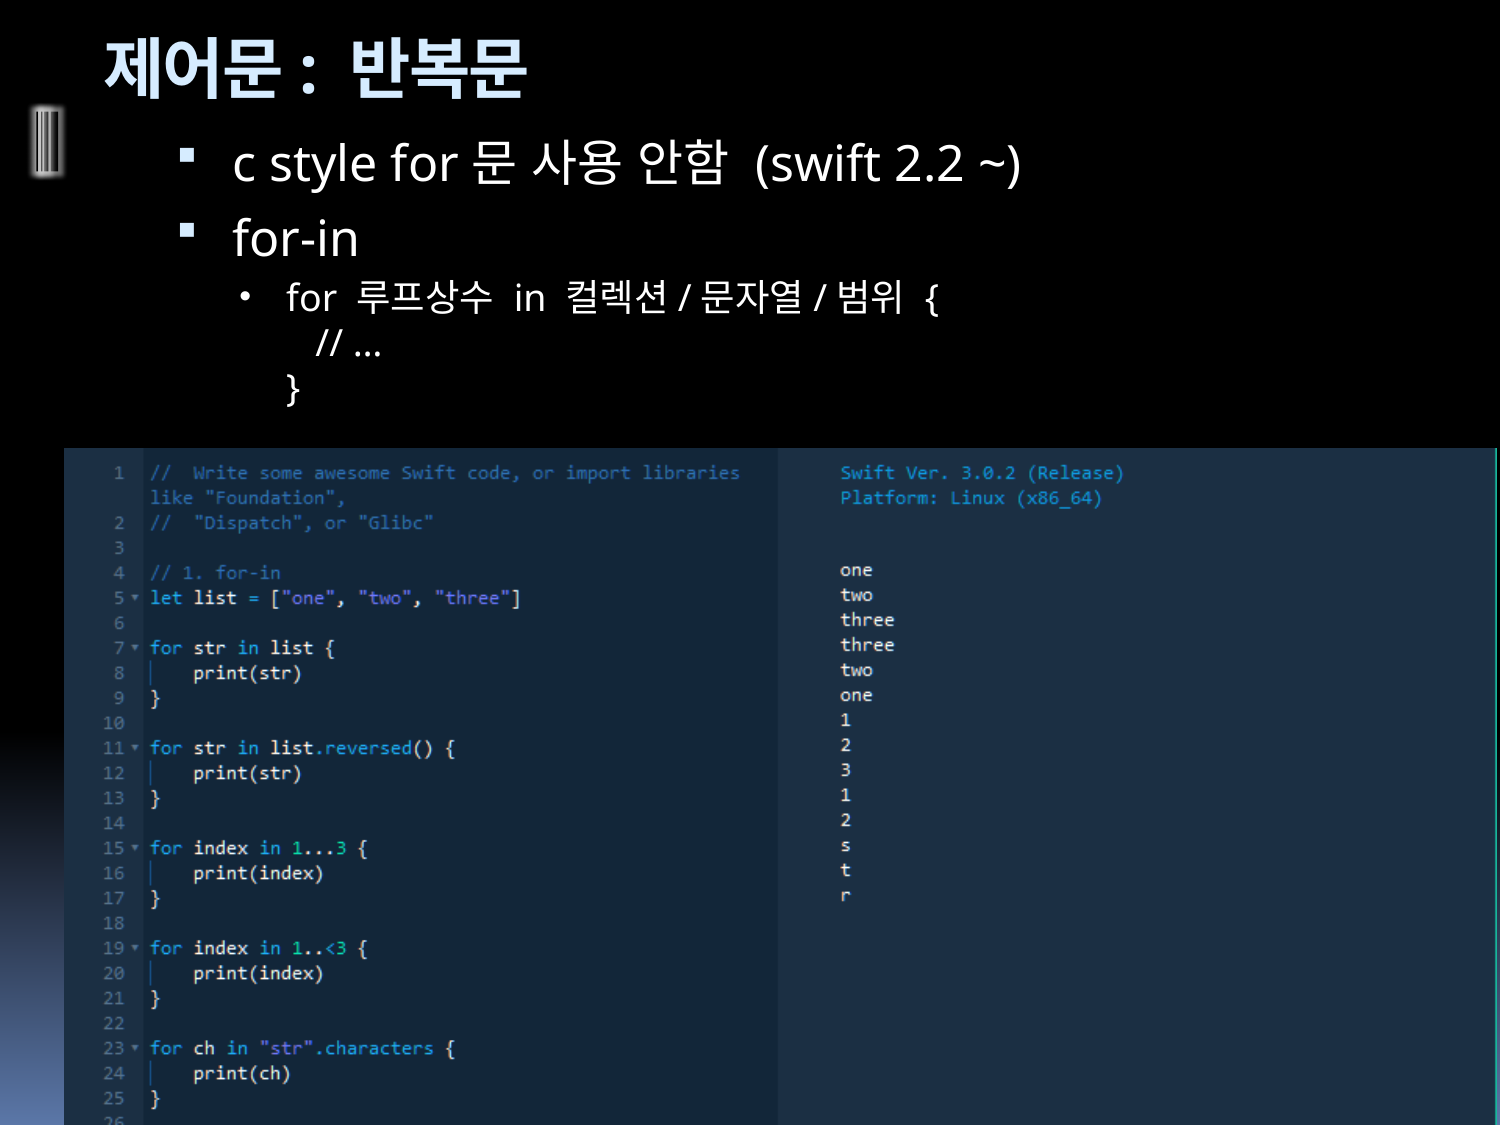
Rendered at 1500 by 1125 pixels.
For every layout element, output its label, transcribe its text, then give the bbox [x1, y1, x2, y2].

list c style for문 사용 안함 (swift 2.2 ~) for-in for 루프상수 in 컬렉션/문자열/범위 { // … } [150, 124, 1500, 439]
title 제어문: 반복문 [88, 19, 1500, 117]
picture [63, 447, 1498, 1125]
